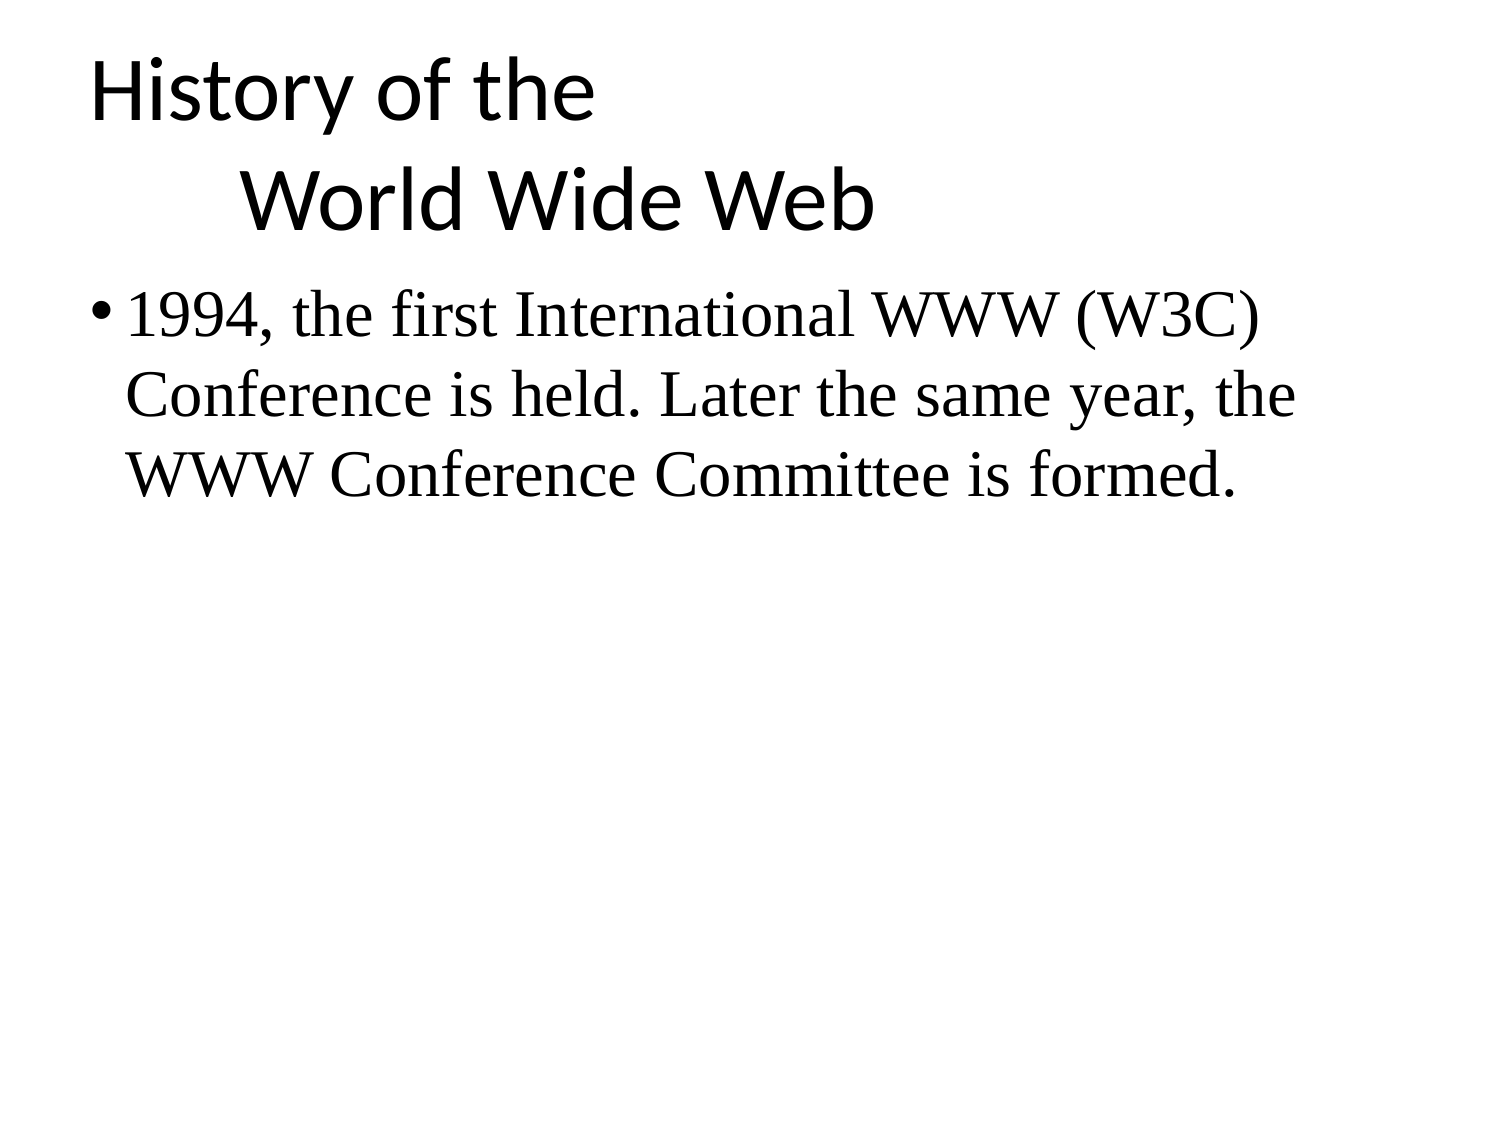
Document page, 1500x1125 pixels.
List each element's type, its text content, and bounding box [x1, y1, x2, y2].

text_box History of the World Wide Web [74, 45, 1425, 233]
text_box 1994, the first International WWW (W3C) Conference is held. Later the same year, the WWW Conference Committee is formed. [74, 262, 1425, 1005]
